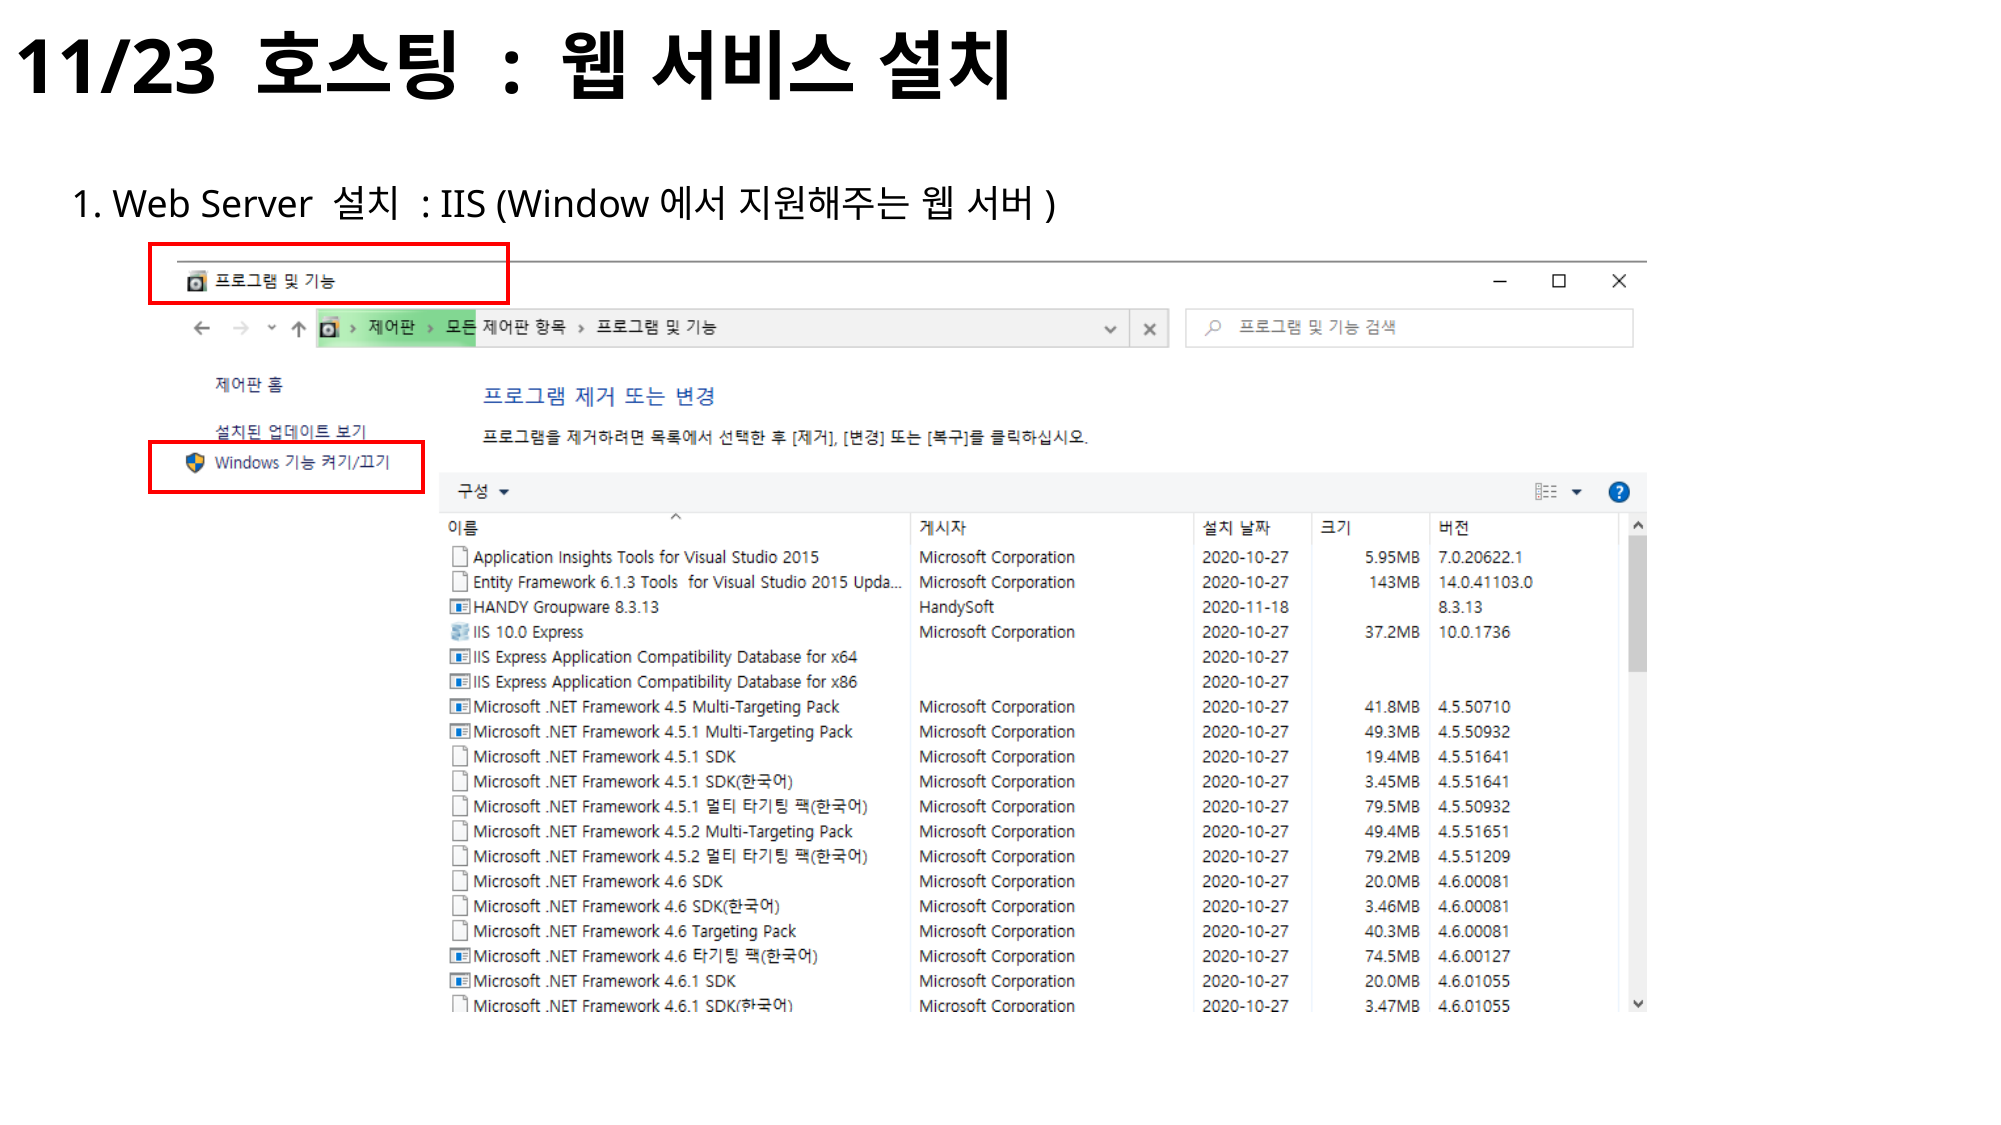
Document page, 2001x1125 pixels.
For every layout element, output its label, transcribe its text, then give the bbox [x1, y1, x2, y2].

text_box [149, 441, 177, 493]
text_box [149, 243, 509, 304]
text_box 11/23 호스팅 : 웹 서비스 설치 [0, 11, 1966, 117]
picture [177, 260, 1647, 1012]
text_box 1. Web Server 설치 : IIS (Window에서 지원해주는 웹 서버) [56, 173, 1071, 233]
